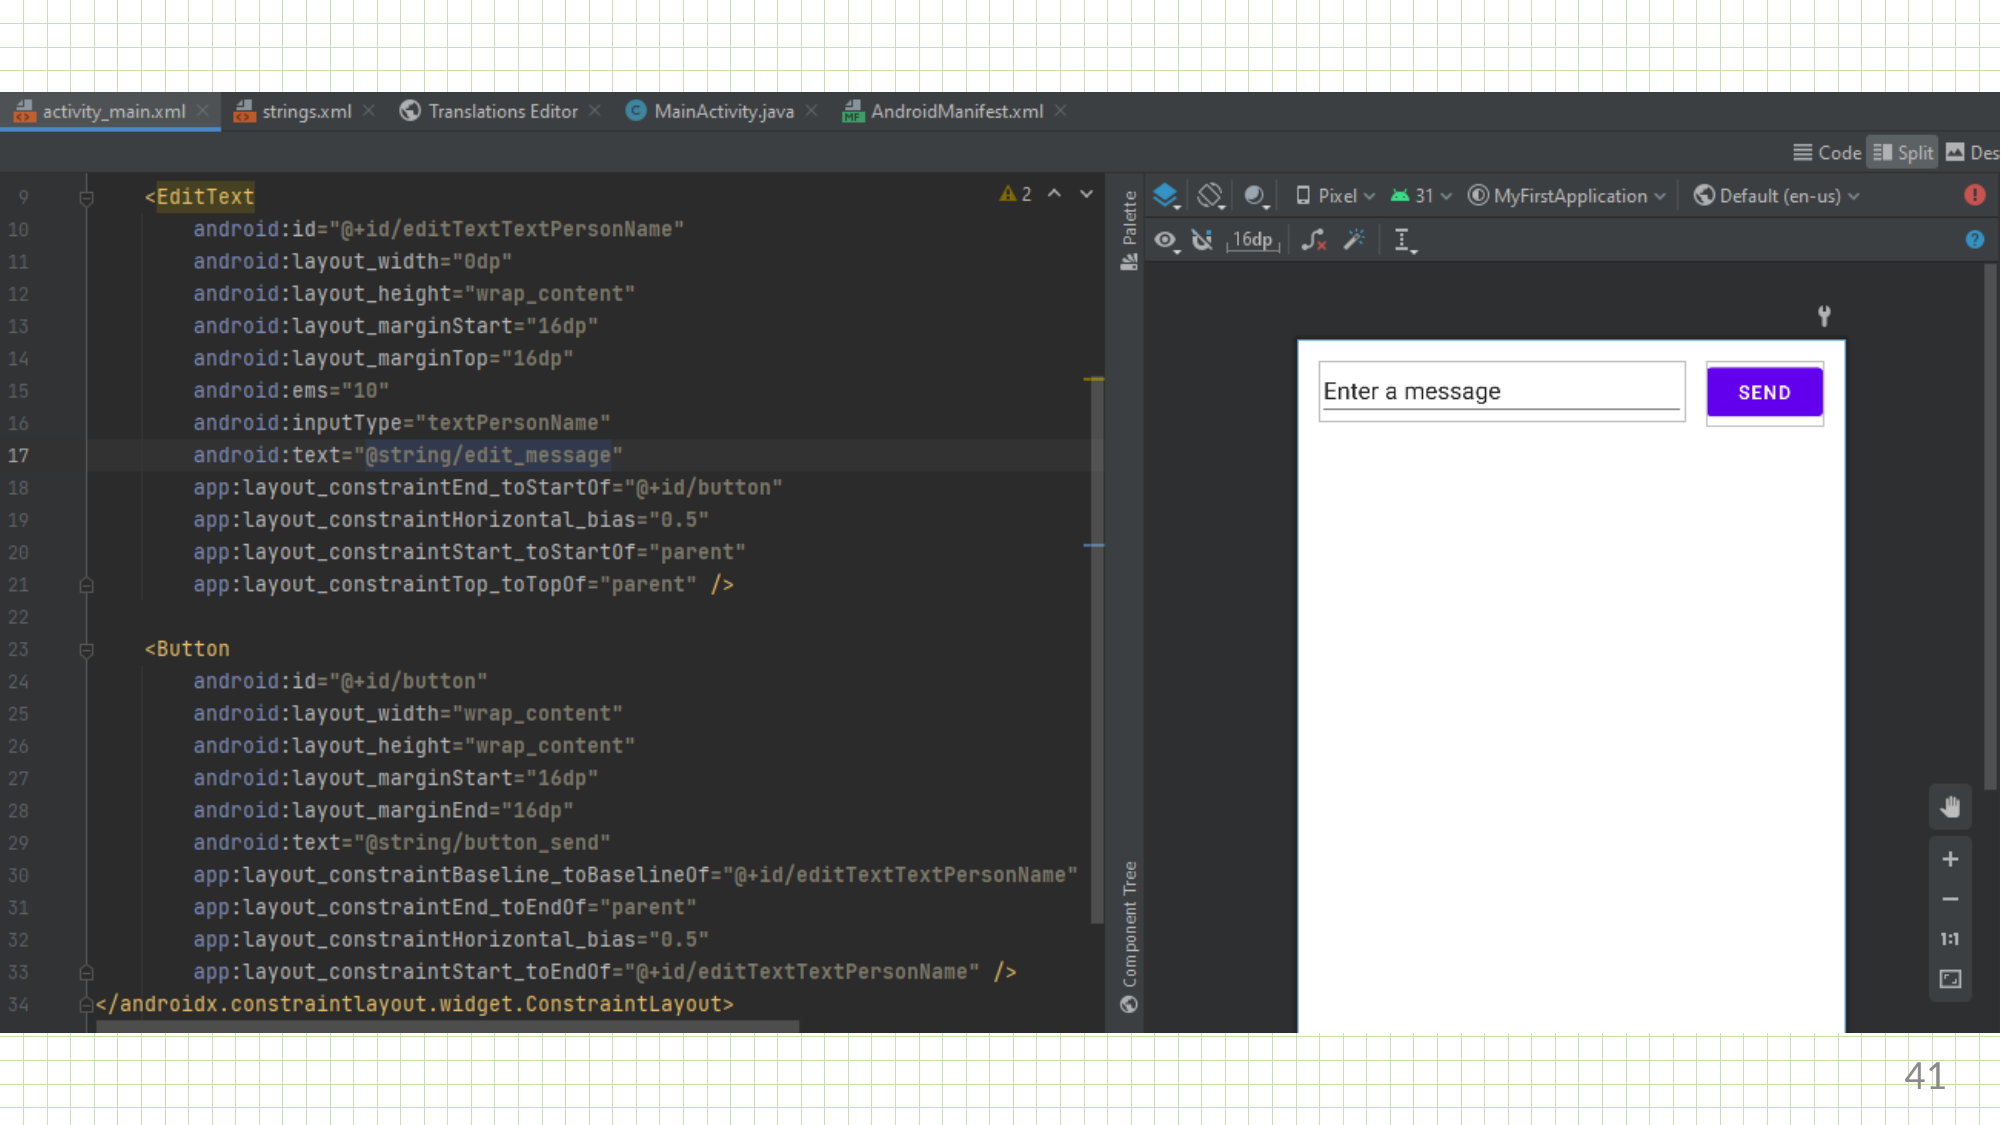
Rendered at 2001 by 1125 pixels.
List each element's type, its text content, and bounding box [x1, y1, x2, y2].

slide_number 41 [1511, 1042, 1962, 1103]
picture [0, 92, 2000, 1033]
